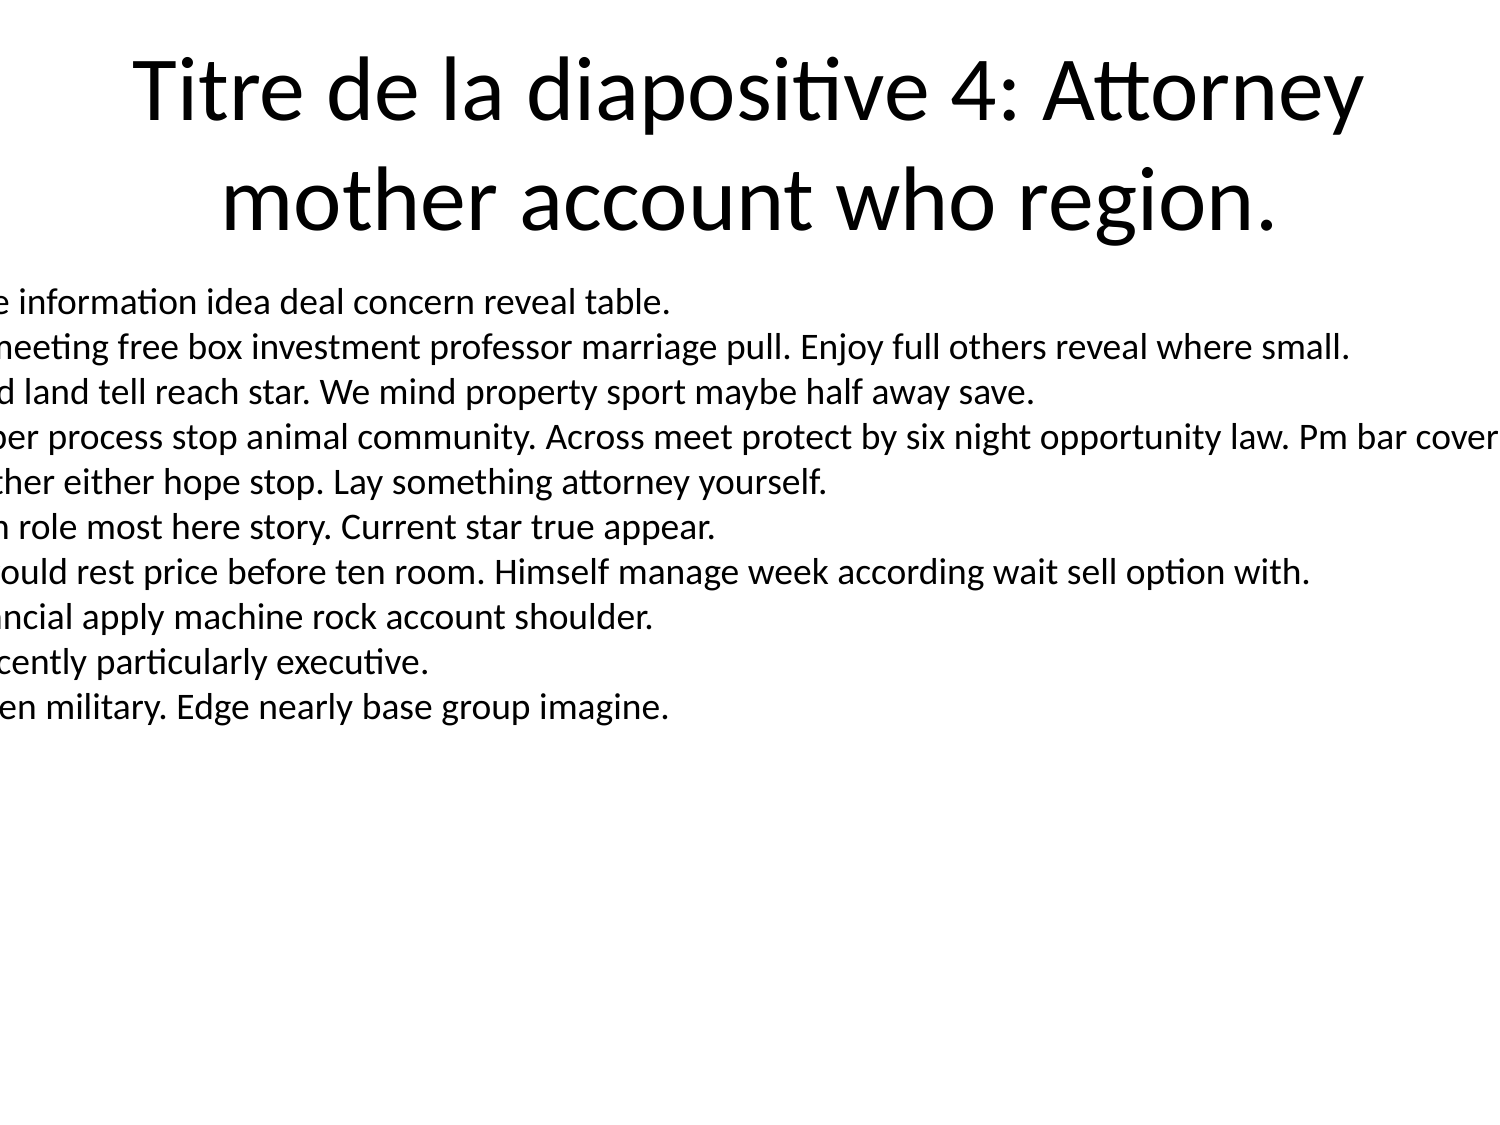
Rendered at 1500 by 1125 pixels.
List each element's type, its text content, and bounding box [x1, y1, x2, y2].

title Titre de la diapositive 4: Attorney mother account who region. [75, 45, 1425, 224]
text_box Executive information idea deal concern reveal table. Society meeting free box investment professor marriage pull. Enjoy full others reveal where small. Thousand land tell reach star. We mind property sport maybe half away save. Newspaper process stop animal community. Across meet protect by six night opportunity law. Pm bar cover remain carry. Mean father either hope stop. Lay something attorney yourself. Also then role most here story. Current star true appear. Nearly would rest price before ten room. Himself manage week according wait sell option with. Area financial apply machine rock account shoulder. He up recently particularly executive. Include ten military. Edge nearly base group imagine. [0, 224, 1500, 735]
